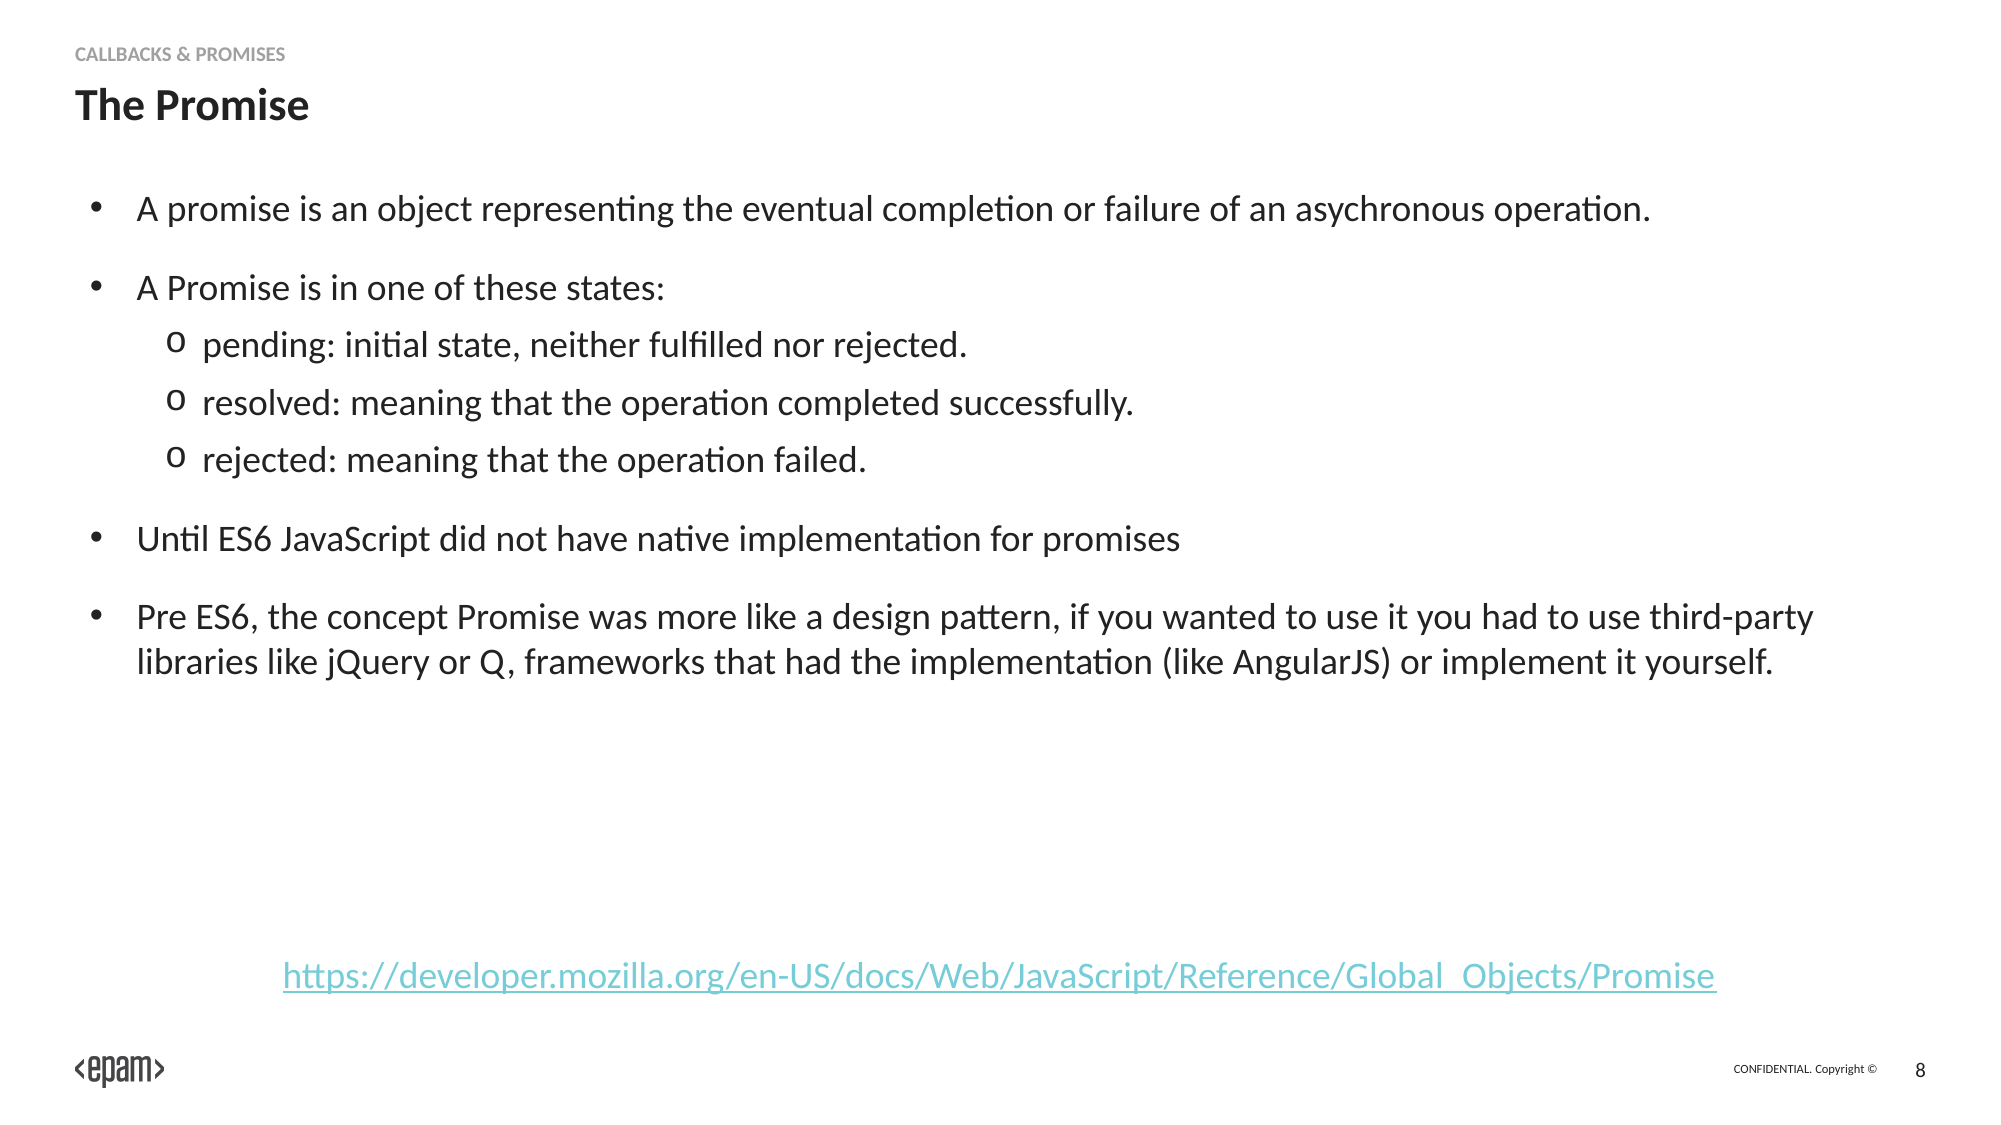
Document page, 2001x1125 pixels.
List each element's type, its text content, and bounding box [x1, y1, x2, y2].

picture [75, 1056, 164, 1088]
text_box A promise is an object representing the eventual completion or failure of an asychronous operation. A Promise is in one of these states: pending: initial state, neither fulfilled nor rejected. resolved: meaning that the operation completed successfully. rejected: meaning that the operation failed. Until ES6 JavaScript did not have native implementation for promises Pre ES6, the concept Promise was more like a design pattern, if you wanted to use it you had to use third-party libraries like jQuery or Q, frameworks that had the implementation (like AngularJS) or implement it yourself. https://developer.mozilla.org/en-US/docs/Web/JavaScript/Reference/Global_Objects/Promise [74, 177, 1925, 1020]
title The Promise [75, 75, 1925, 150]
list Callbacks & Promises [75, 37, 668, 75]
